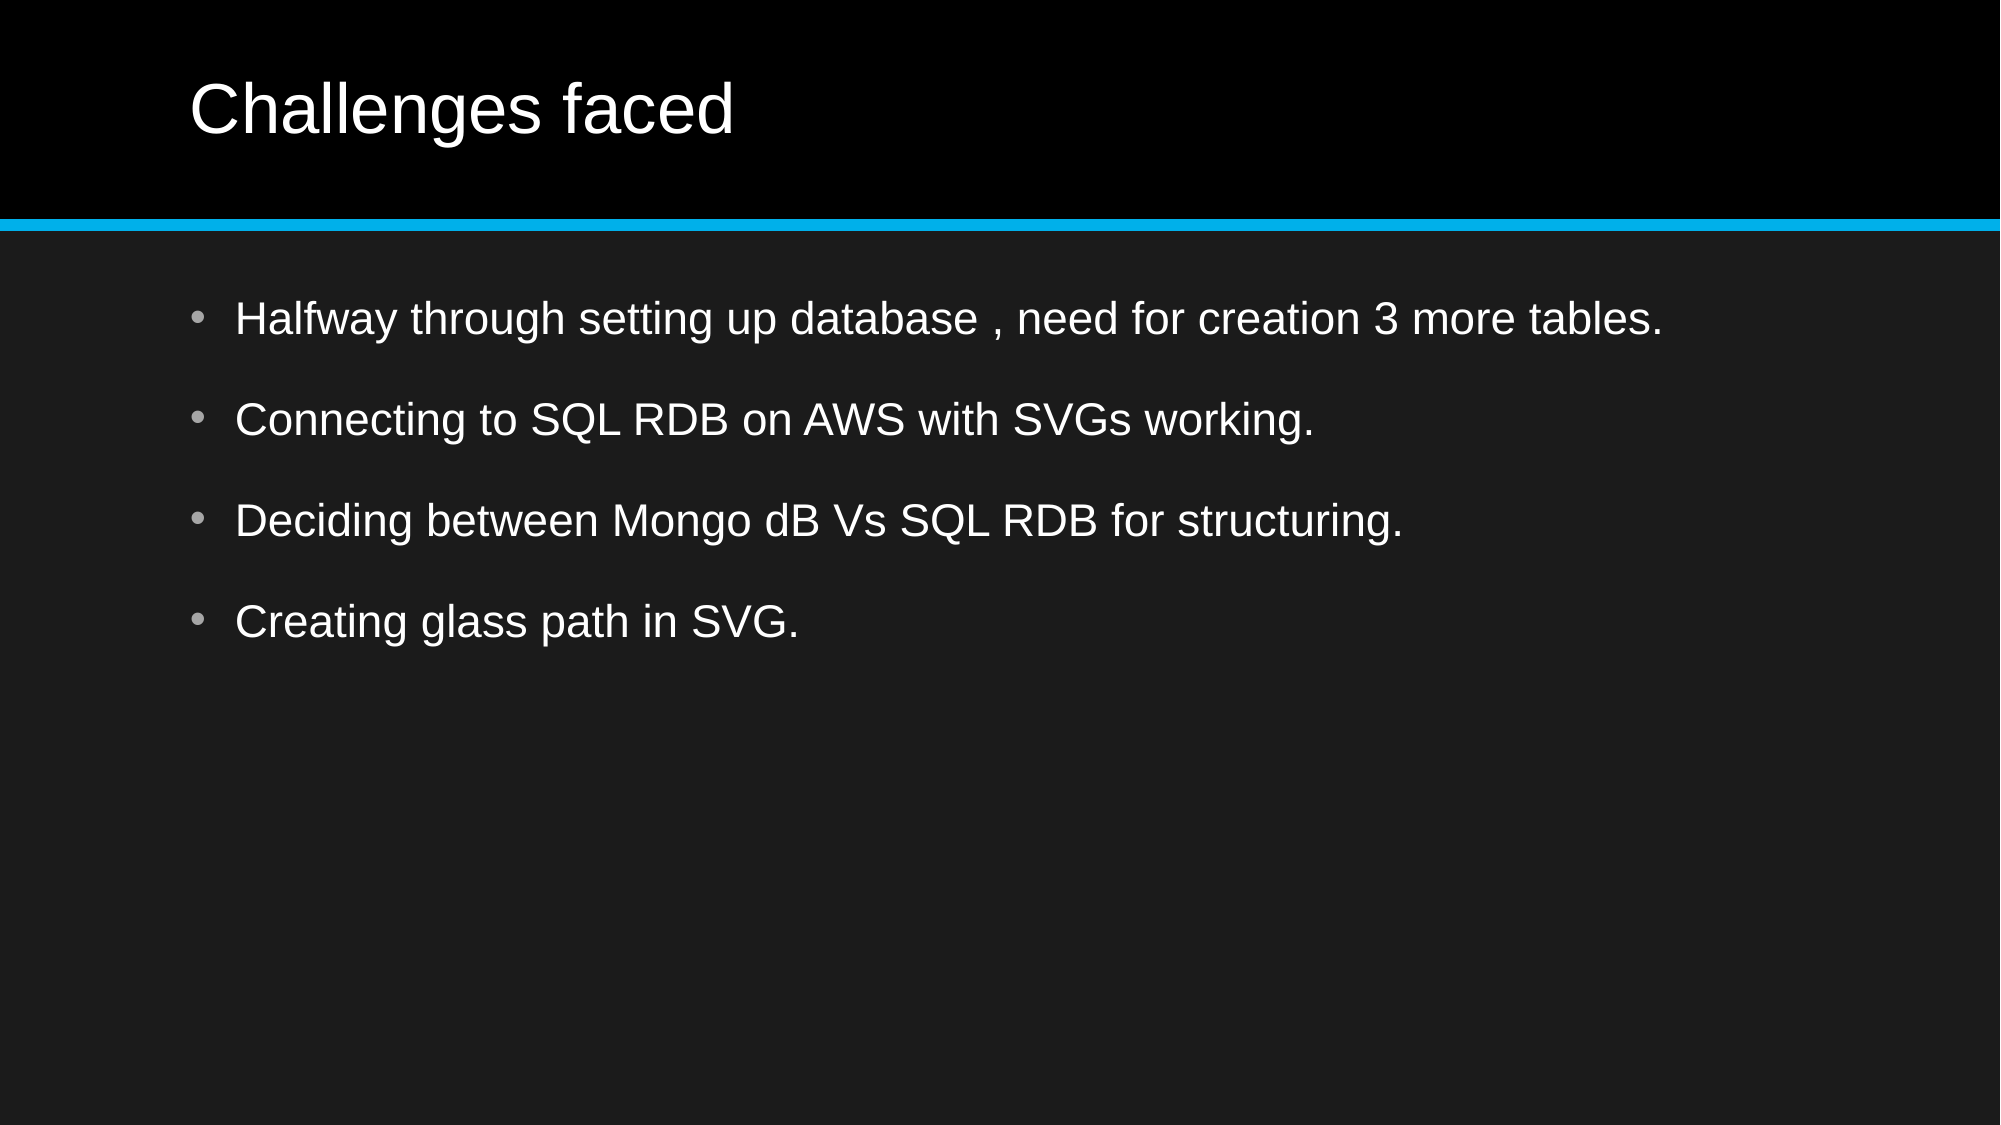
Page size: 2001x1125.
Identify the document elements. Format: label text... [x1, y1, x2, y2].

list Halfway through setting up database , need for creation 3 more tables. Connecting to SQL RDB on AWS with SVGs working. Deciding between Mongo dB Vs SQL RDB for structuring. Creating glass path in SVG. [174, 281, 1825, 1013]
title Challenges faced [174, 20, 1825, 201]
